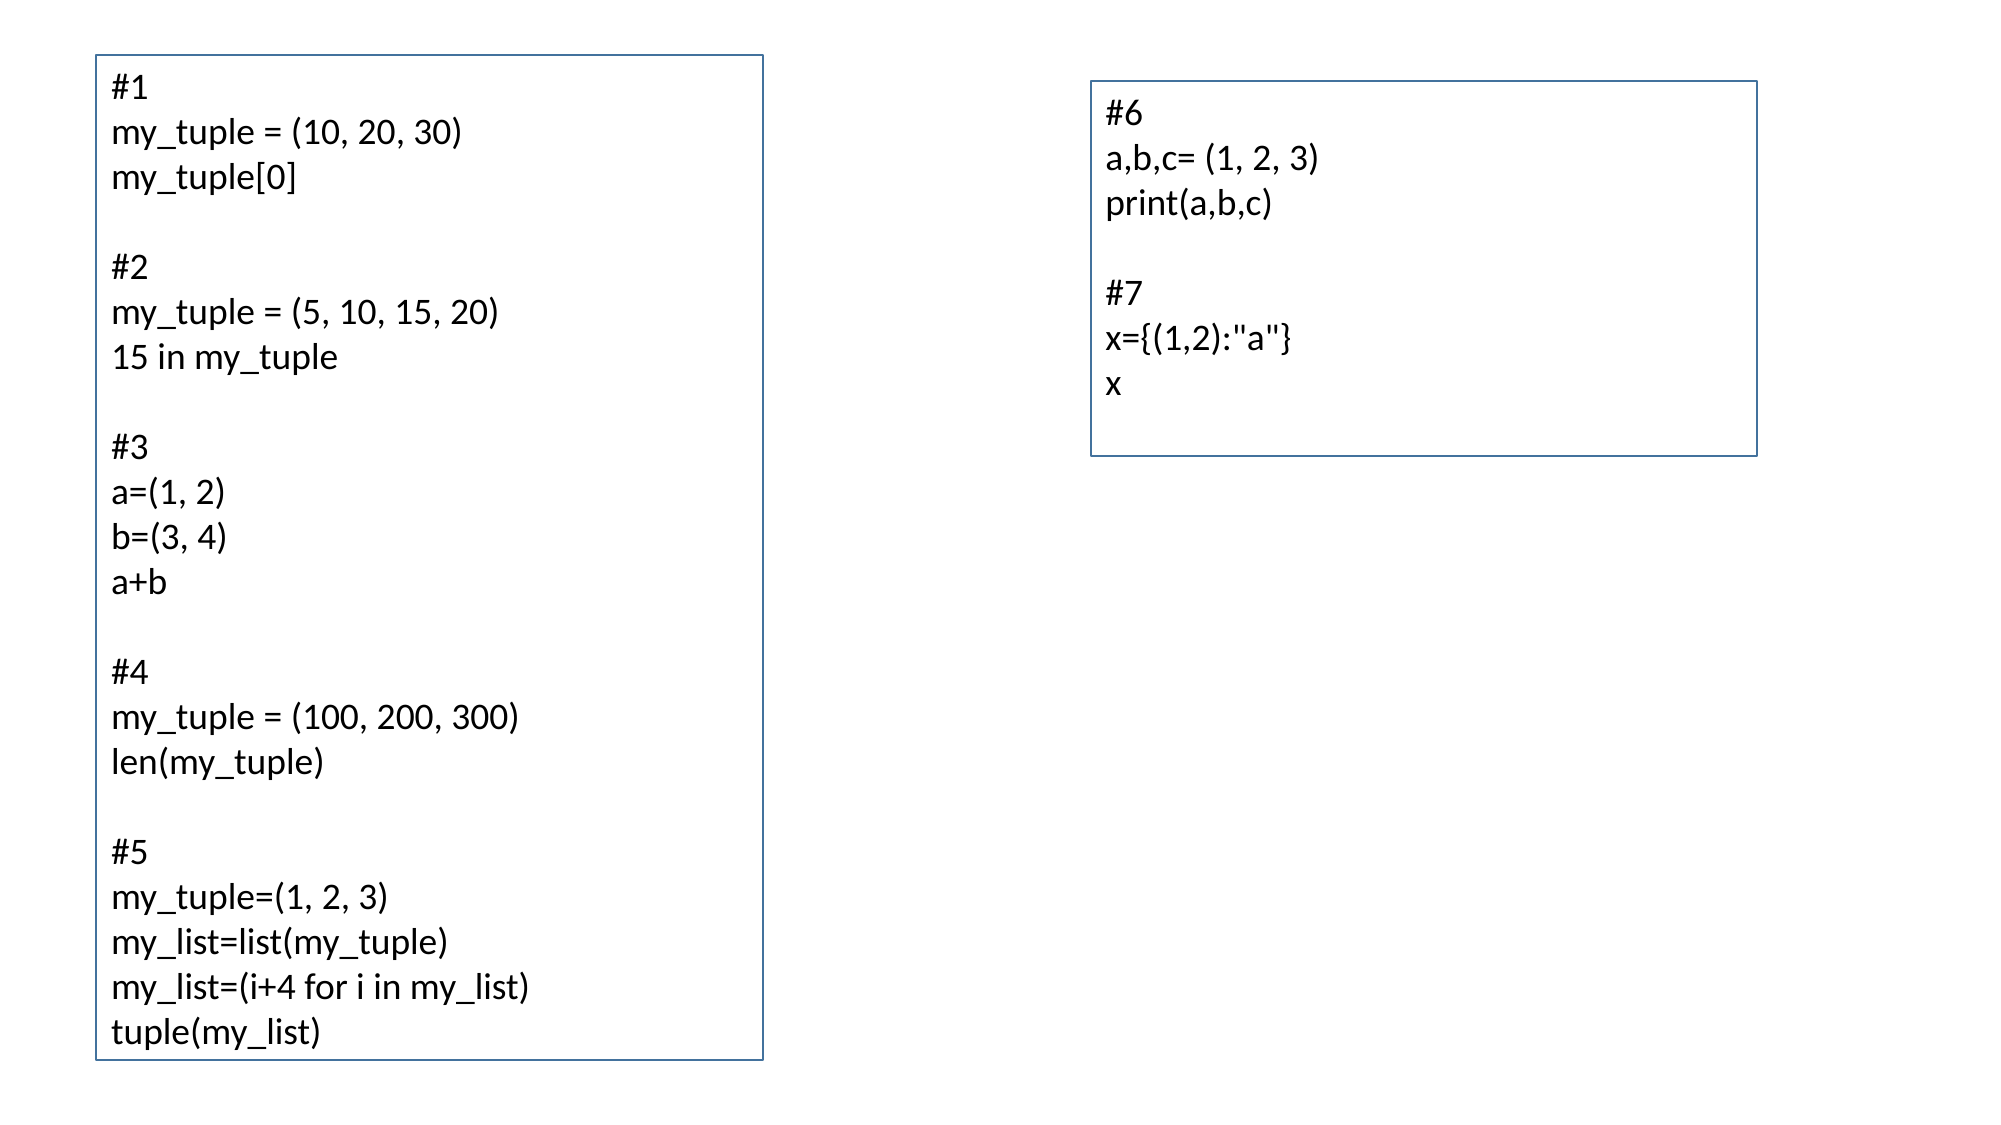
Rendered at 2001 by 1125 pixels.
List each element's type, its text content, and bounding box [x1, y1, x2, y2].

text_box #6 a,b,c= (1, 2, 3) print(a,b,c) #7 x={(1,2):"a"} x [1090, 80, 1758, 456]
text_box #1 my_tuple = (10, 20, 30) my_tuple[0] #2 my_tuple = (5, 10, 15, 20) 15 in my_tuple #3 a=(1, 2) b=(3, 4) a+b #4 my_tuple = (100, 200, 300) len(my_tuple) #5 my_tuple=(1, 2, 3) my_list=list(my_tuple) my_list=(i+4 for i in my_list) tuple(my_list) [96, 55, 763, 1060]
